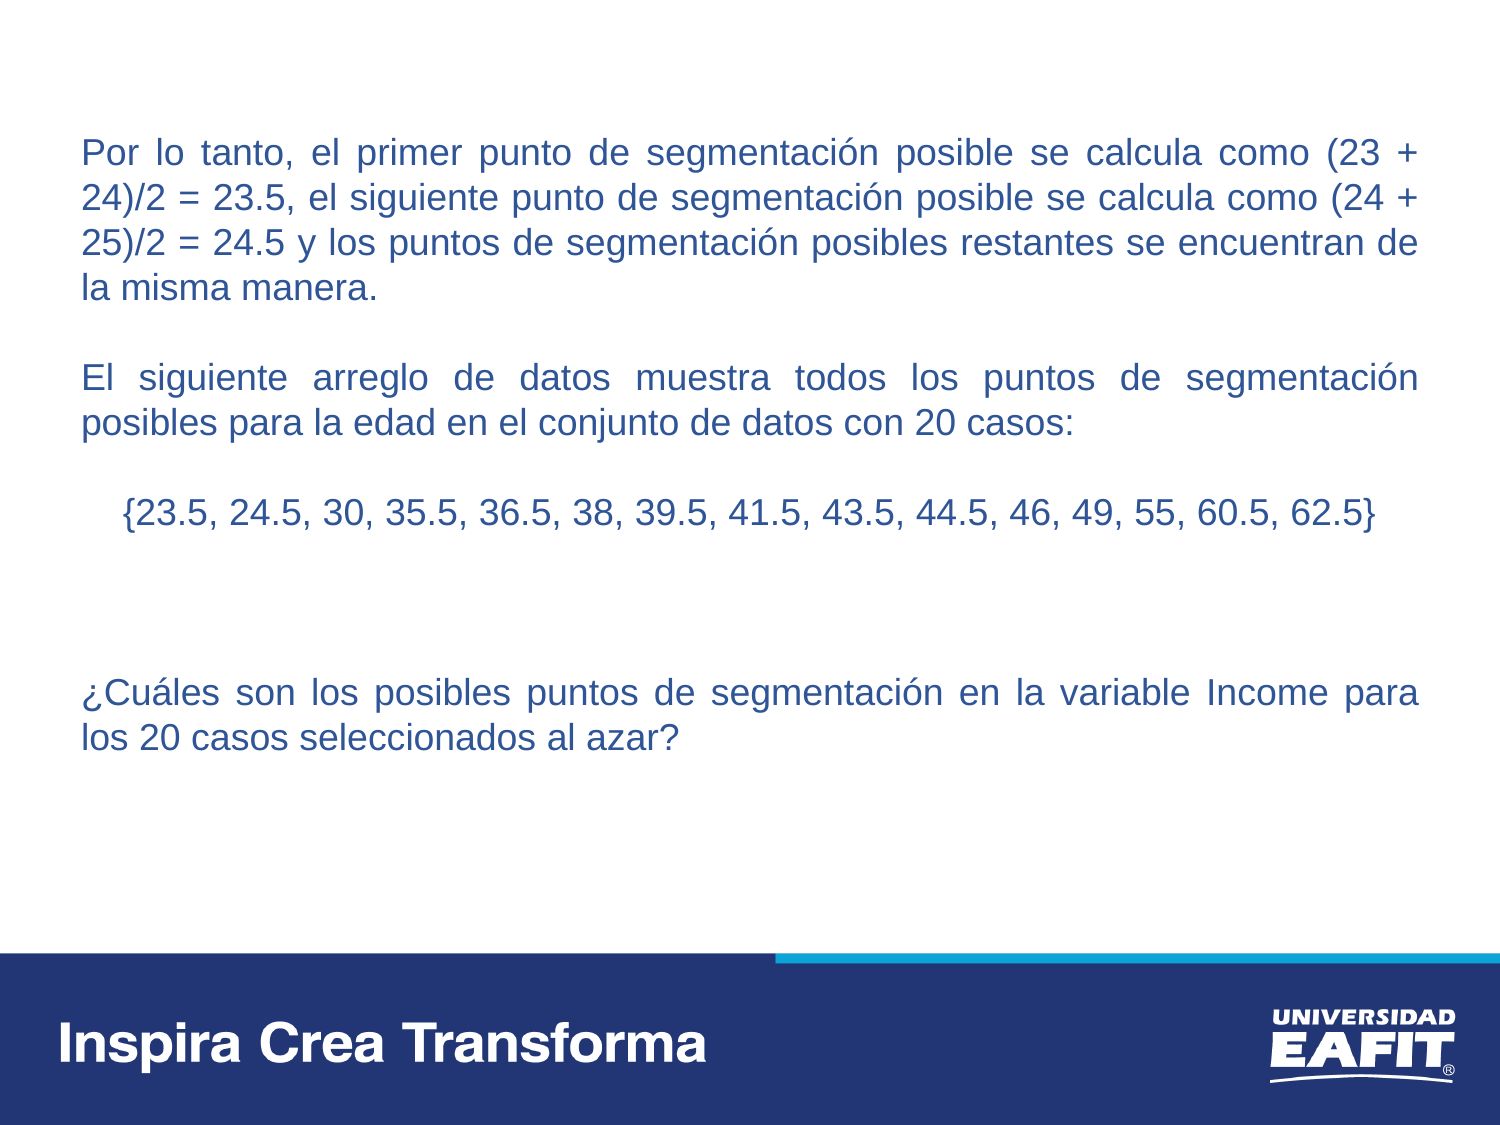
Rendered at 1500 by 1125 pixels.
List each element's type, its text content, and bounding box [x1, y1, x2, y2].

text_box Por lo tanto, el primer punto de segmentación posible se calcula como (23 + 24)/2 = 23.5, el siguiente punto de segmentación posible se calcula como (24 + 25)/2 = 24.5 y los puntos de segmentación posibles restantes se encuentran de la misma manera. El siguiente arreglo de datos muestra todos los puntos de segmentación posibles para la edad en el conjunto de datos con 20 casos: {23.5, 24.5, 30, 35.5, 36.5, 38, 39.5, 41.5, 43.5, 44.5, 46, 49, 55, 60.5, 62.5} ¿Cuáles son los posibles puntos de segmentación en la variable Income para los 20 casos seleccionados al azar? [66, 120, 1434, 766]
picture [0, 0, 1500, 1125]
